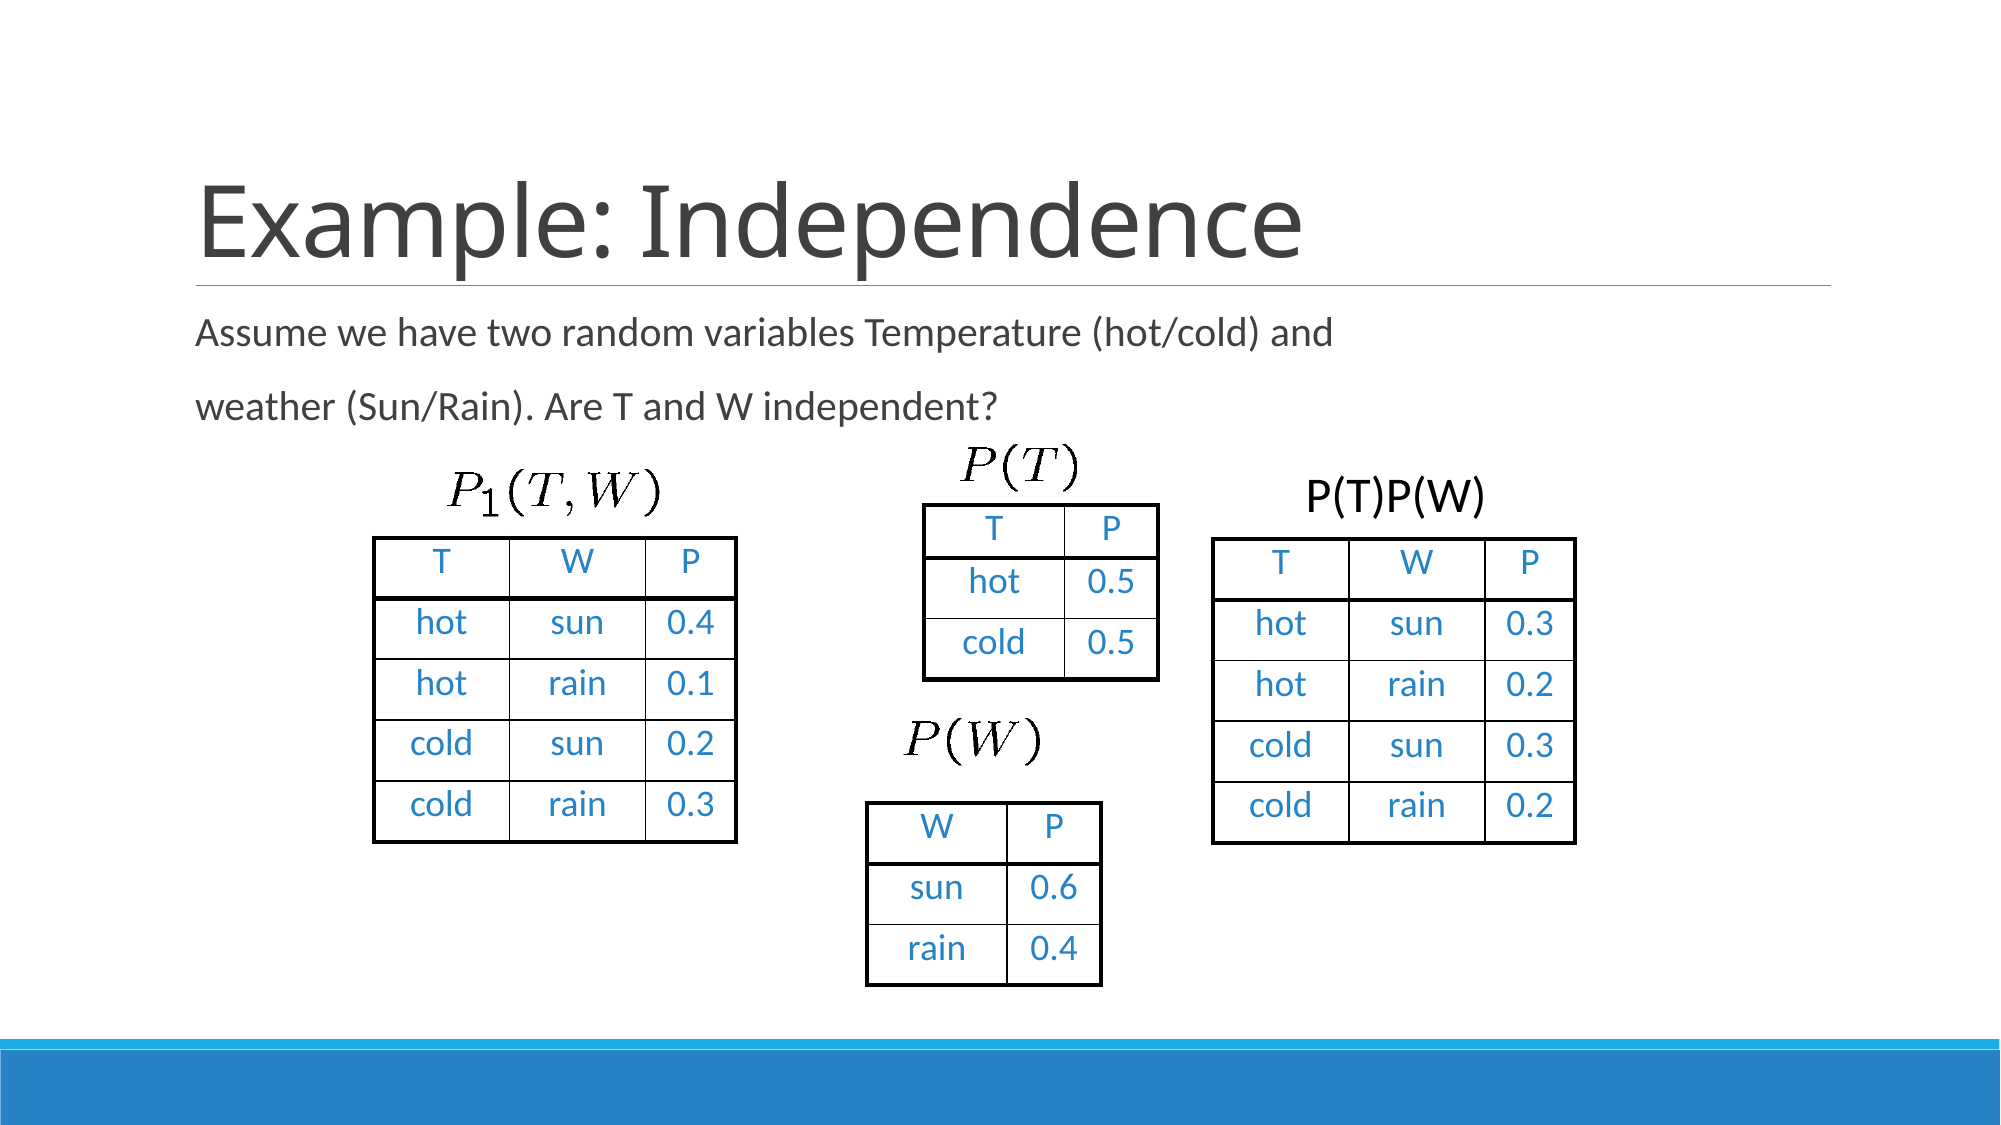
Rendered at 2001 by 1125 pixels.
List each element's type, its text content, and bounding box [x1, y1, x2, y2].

table_cell 0.2 [1486, 783, 1573, 841]
table_cell 0.6 [1008, 866, 1099, 924]
table_header W [869, 805, 1006, 862]
table_cell cold [376, 721, 509, 780]
table_cell cold [926, 619, 1064, 677]
table_cell 0.3 [1486, 602, 1573, 660]
text_box P(T)P(W) [1290, 455, 1585, 531]
table_cell cold [376, 782, 509, 840]
title Example: Independence [180, 47, 1830, 285]
table_cell 0.5 [1065, 560, 1156, 618]
table_cell rain [510, 782, 645, 840]
table_cell 0.4 [1008, 925, 1099, 983]
picture [957, 442, 1079, 493]
table_cell sun [1350, 602, 1484, 660]
table_cell sun [1350, 722, 1484, 781]
table_cell 0.4 [646, 601, 734, 658]
list Assume we have two random variables Temperature (hot/cold) and weather (Sun/Rain). Are T and W independent? [180, 302, 1830, 963]
table_cell 0.3 [646, 782, 734, 840]
table_cell sun [510, 601, 645, 658]
table_header W [510, 540, 645, 596]
picture [901, 716, 1042, 767]
table_cell rain [1350, 661, 1484, 720]
table_cell 0.1 [646, 660, 734, 719]
table_header T [926, 507, 1064, 556]
table_cell hot [376, 601, 509, 658]
table_cell sun [869, 866, 1006, 924]
table_header T [1215, 541, 1348, 598]
table_header W [1350, 541, 1484, 598]
table_cell 0.5 [1065, 619, 1156, 677]
table_header P [646, 540, 734, 596]
picture [446, 466, 660, 517]
table_cell cold [1215, 783, 1348, 841]
table_cell 0.3 [1486, 722, 1573, 781]
table_cell rain [1350, 783, 1484, 841]
table_header P [1008, 805, 1099, 862]
table_cell 0.2 [1486, 661, 1573, 720]
table_cell 0.2 [646, 721, 734, 780]
table_cell sun [510, 721, 645, 780]
table_cell cold [1215, 722, 1348, 781]
table_cell rain [510, 660, 645, 719]
table_header P [1486, 541, 1573, 598]
table_cell hot [1215, 661, 1348, 720]
table_cell hot [1215, 602, 1348, 660]
table_cell rain [869, 925, 1006, 983]
table_cell hot [376, 660, 509, 719]
table_header P [1065, 507, 1156, 556]
table_cell hot [926, 560, 1064, 618]
table_header T [376, 540, 509, 596]
